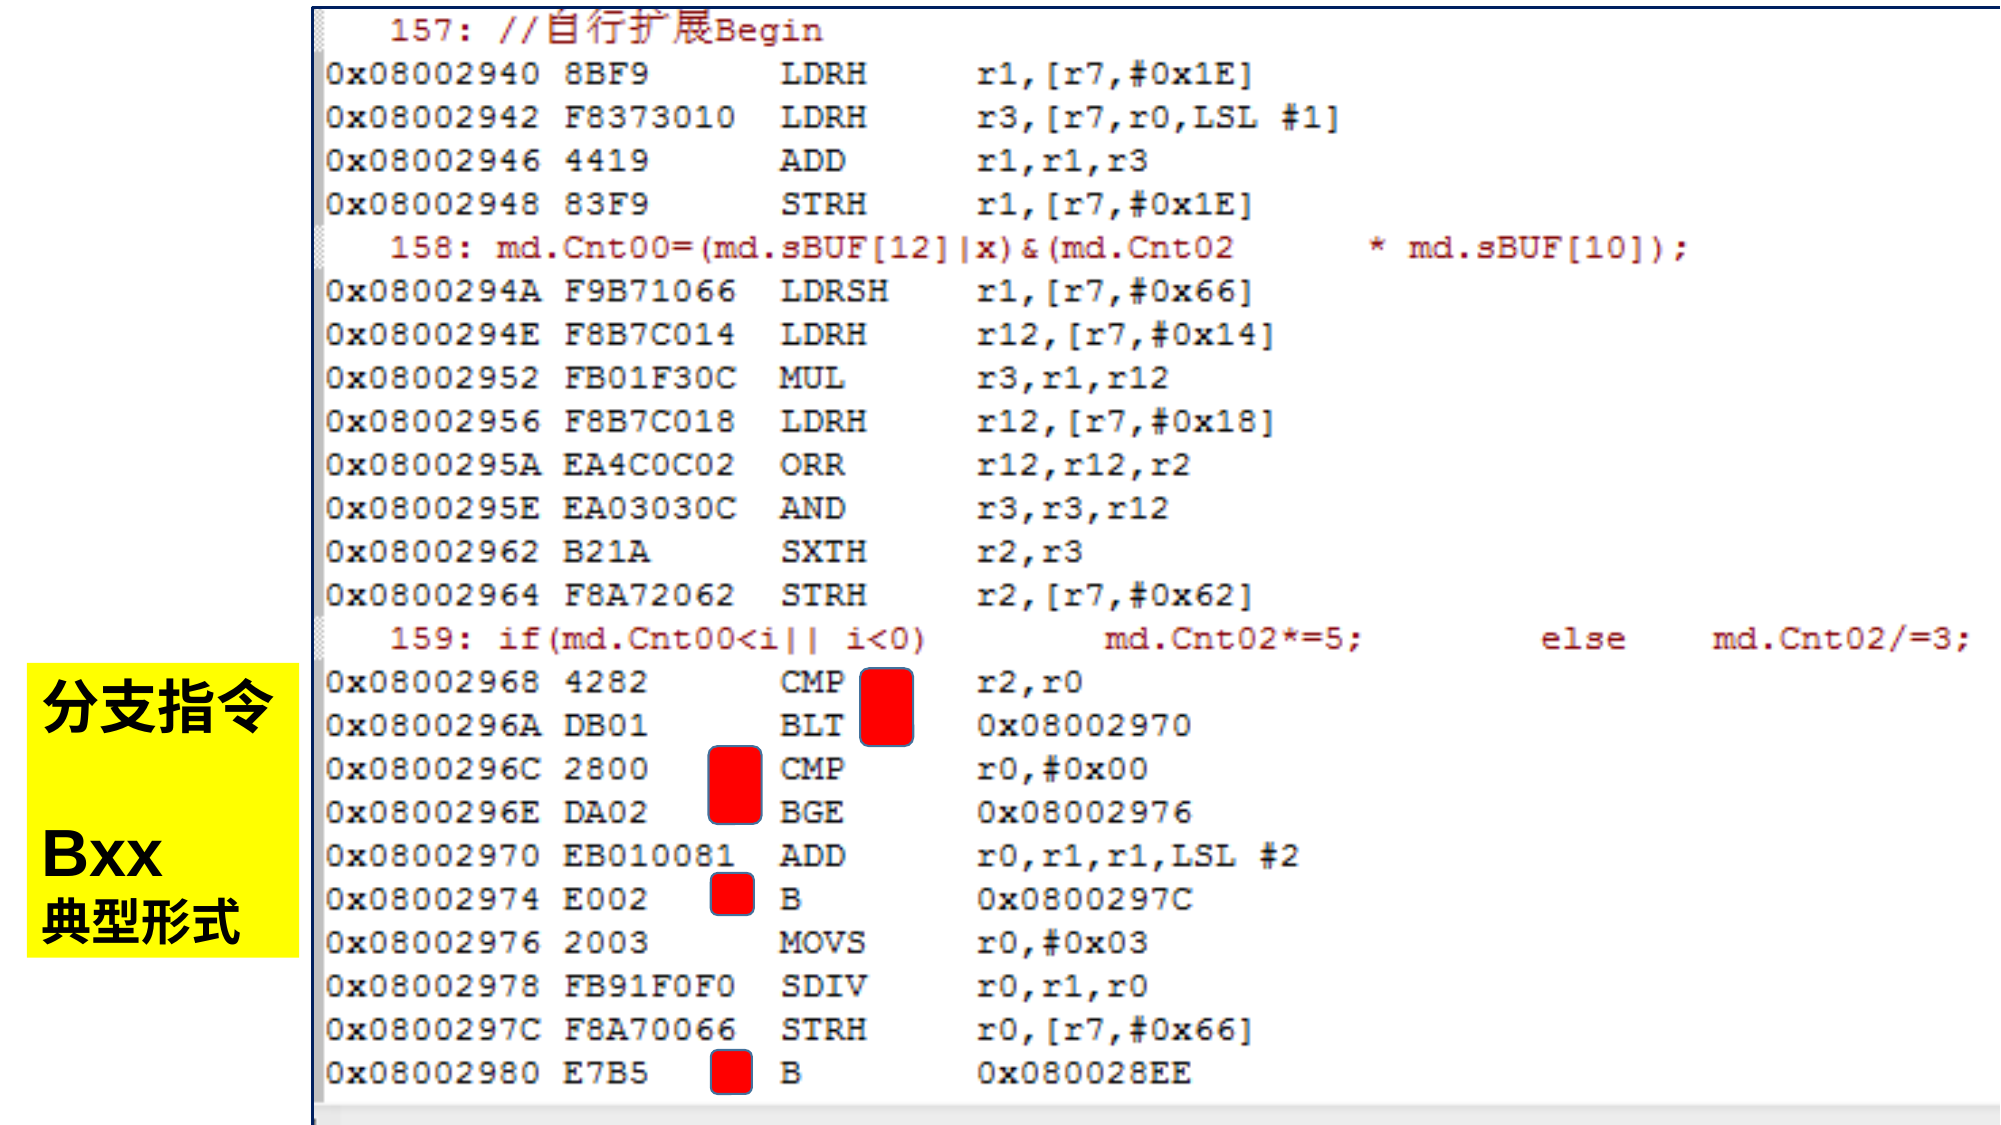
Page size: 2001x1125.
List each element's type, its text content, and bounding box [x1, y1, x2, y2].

text_box 分支指令 Bxx 典型形式 [26, 662, 300, 958]
picture [314, 9, 2000, 1125]
